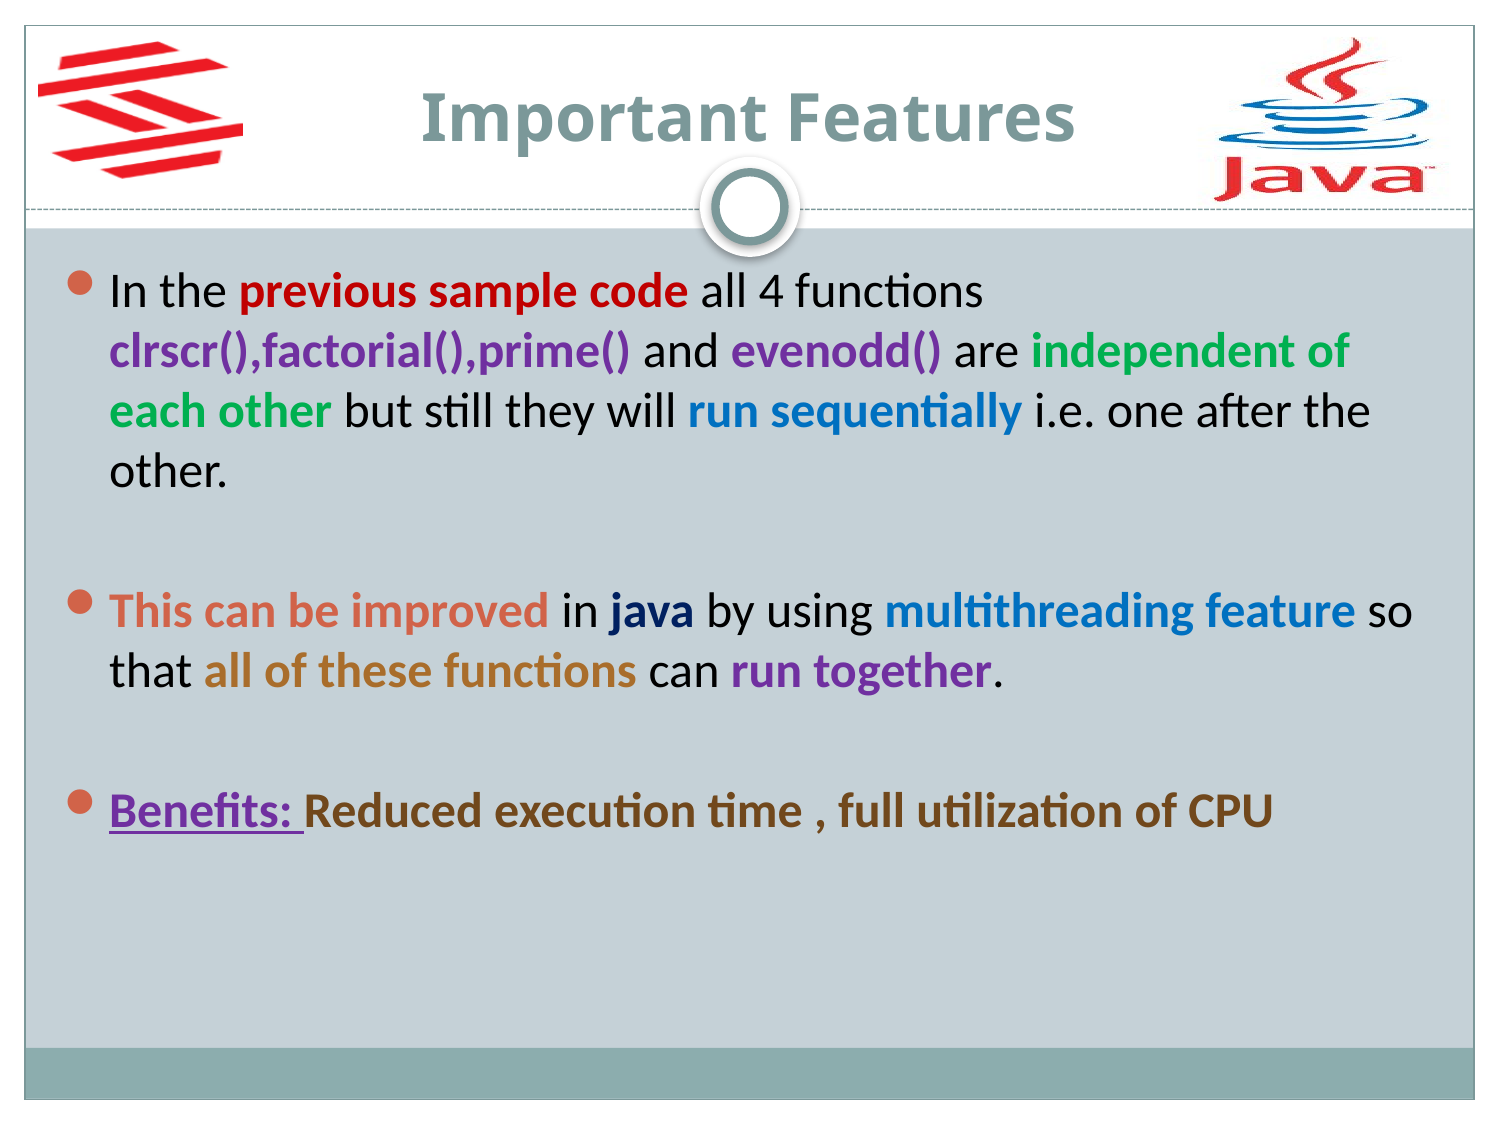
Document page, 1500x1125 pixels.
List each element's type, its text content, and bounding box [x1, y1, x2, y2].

title Important Features [237, 37, 1157, 162]
picture [37, 40, 243, 185]
list In the previous sample code all 4 functions clrscr(),factorial(),prime() and evenodd() are independent of each other but still they will run sequentially i.e. one after the other. This can be improved in java by using multithreading feature so that all of these functions can run together. Benefits: Reduced execution time , full utilization of CPU [49, 250, 1471, 1047]
picture [1163, 30, 1471, 209]
